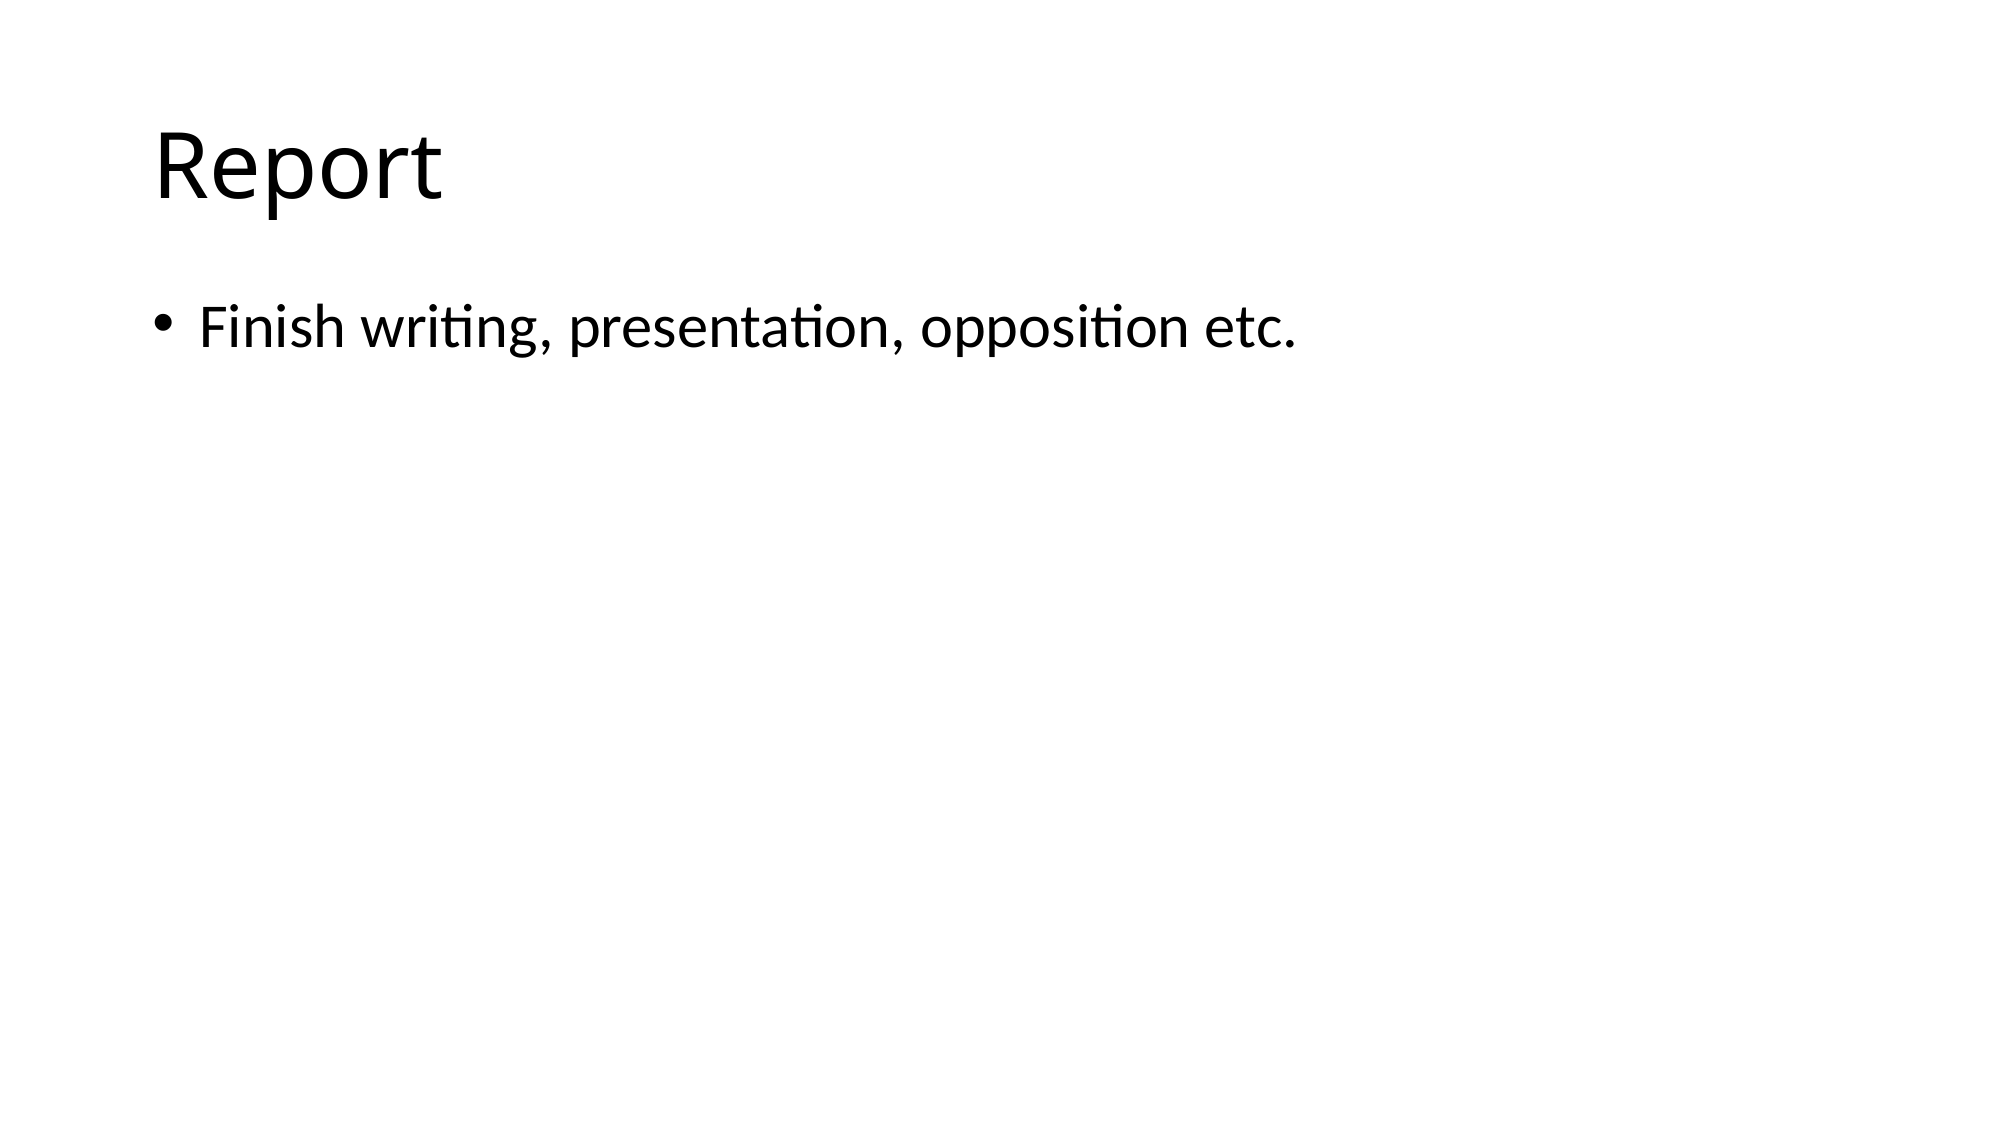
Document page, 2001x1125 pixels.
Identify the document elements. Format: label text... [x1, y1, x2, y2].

title Report [137, 59, 1863, 278]
text_box Finish writing, presentation, opposition etc. [137, 277, 1527, 367]
